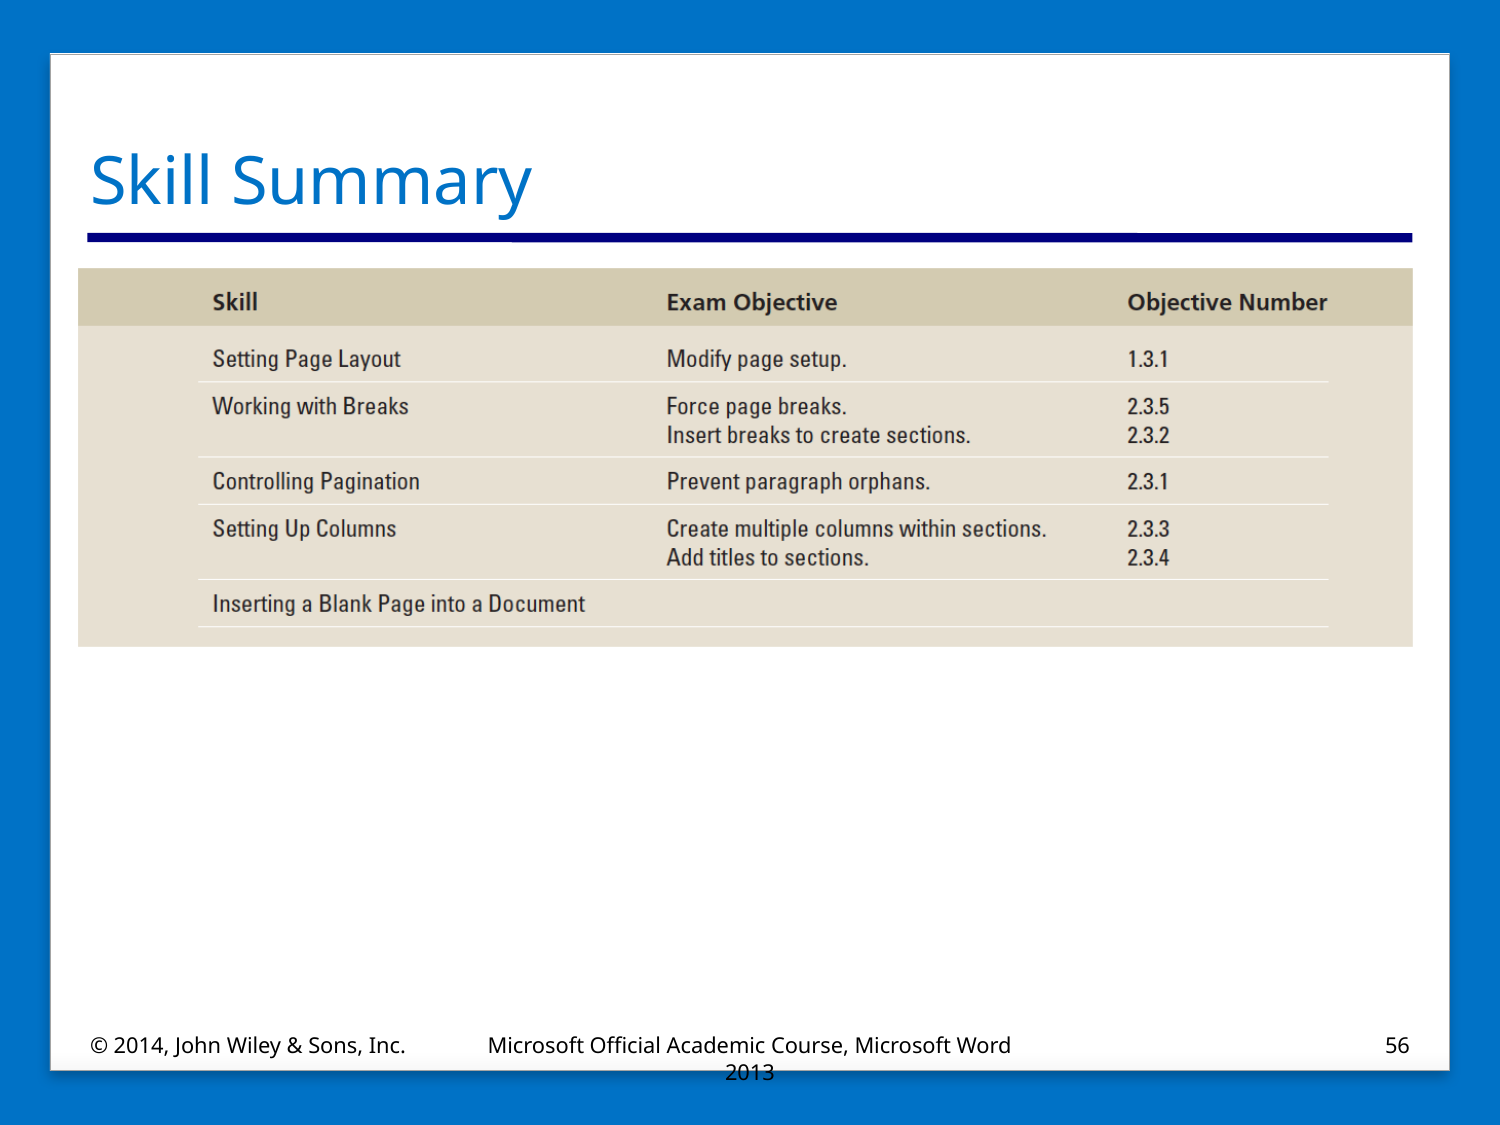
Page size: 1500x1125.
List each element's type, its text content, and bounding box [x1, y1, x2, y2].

title Skill Summary [74, 74, 1426, 226]
slide_number © 2014, John Wiley & Sons, Inc. [74, 1024, 426, 1103]
footer Microsoft Official Academic Course, Microsoft Word 2013 [449, 1024, 1051, 1103]
picture [74, 262, 1420, 653]
slide_number 56 [1074, 1024, 1426, 1103]
